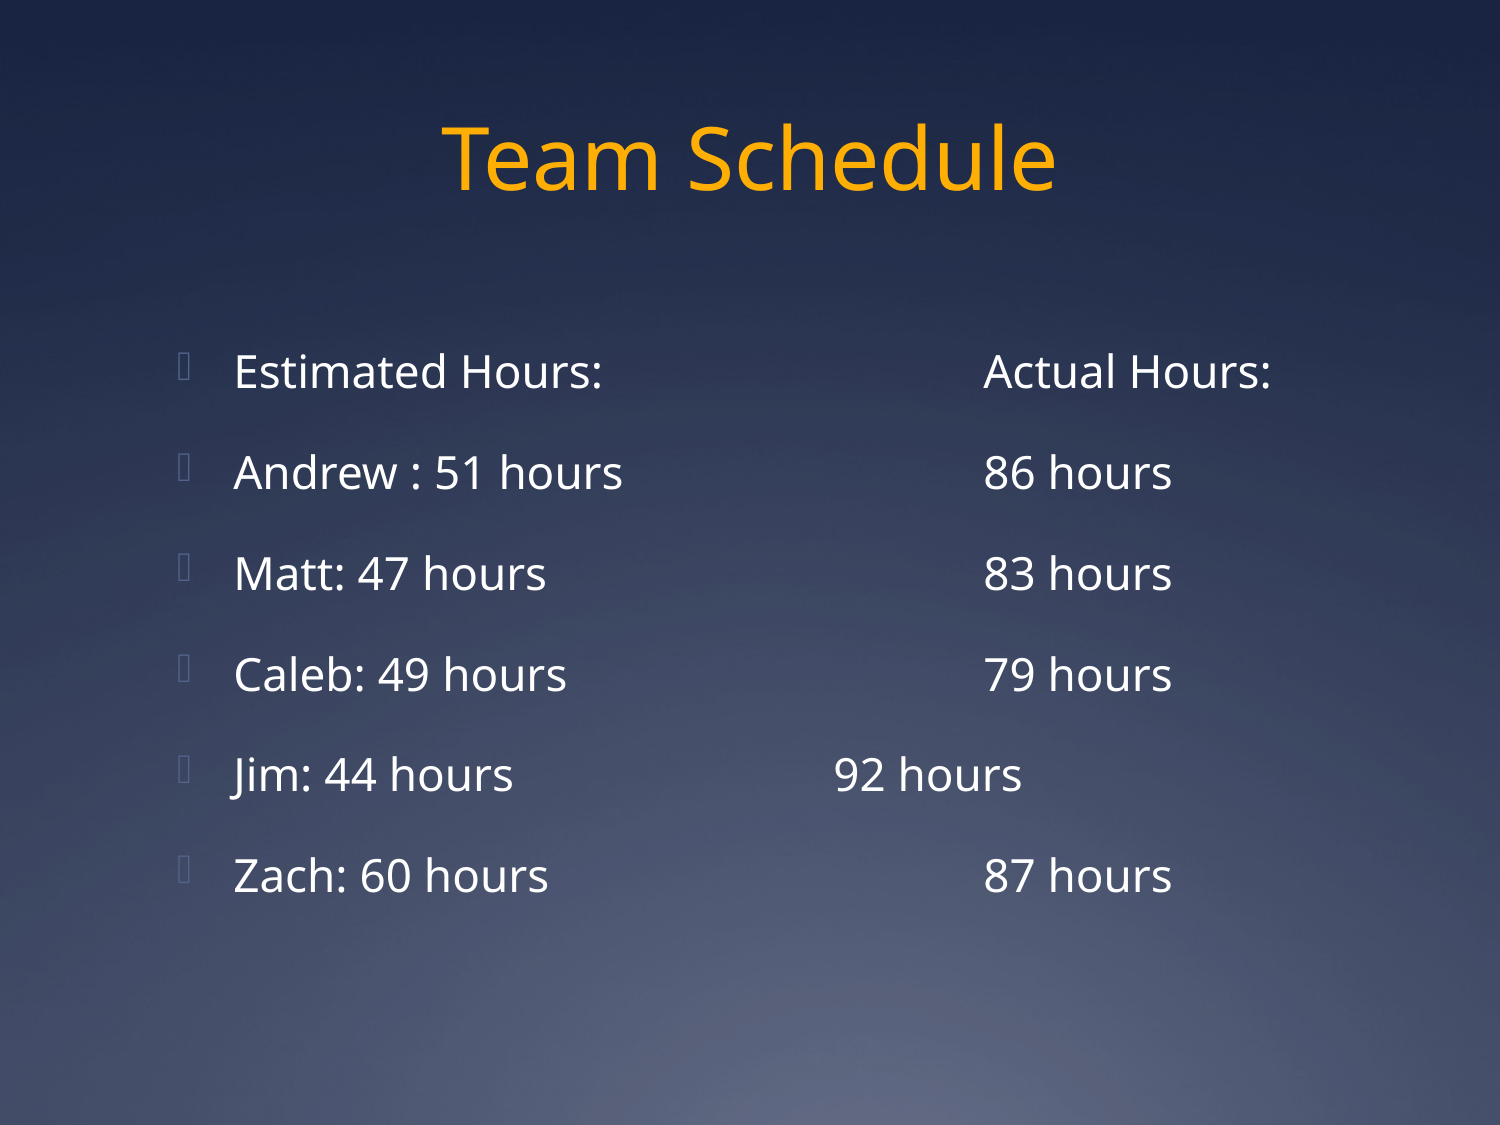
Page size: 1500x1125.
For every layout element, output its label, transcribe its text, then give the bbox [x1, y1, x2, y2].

list Estimated Hours: Actual Hours: Andrew : 51 hours 86 hours Matt: 47 hours 83 hours Caleb: 49 hours 79 hours Jim: 44 hours 92 hours Zach: 60 hours 87 hours [162, 335, 1338, 1005]
title Team Schedule [100, 95, 1400, 225]
